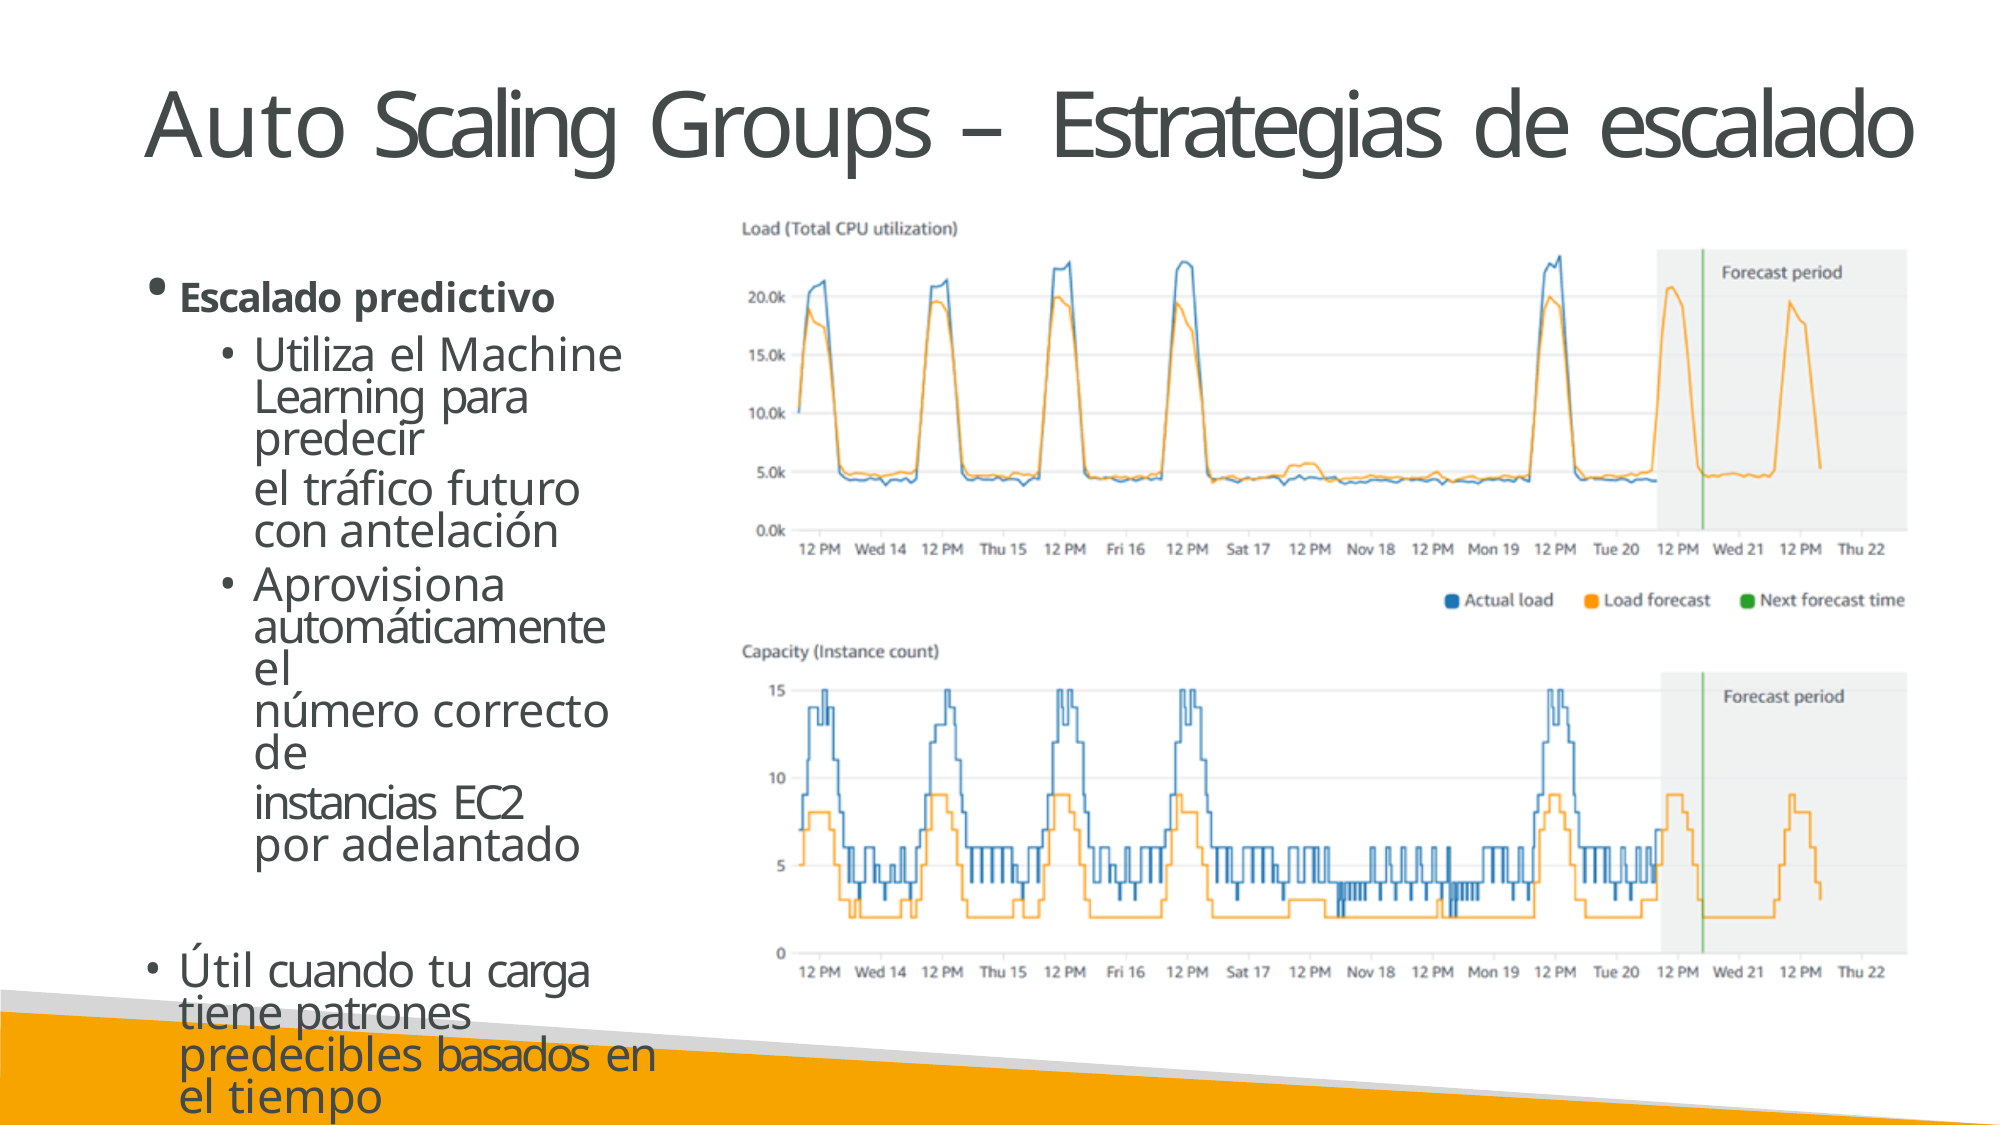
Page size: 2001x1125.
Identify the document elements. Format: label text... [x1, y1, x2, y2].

picture [725, 197, 1919, 991]
title Auto Scaling Groups – Estrategias de escalado [73, 63, 1927, 254]
text_box Escalado predictivo Utiliza el Machine Learning para predecir el tráfico futuro con antelación Aprovisiona automáticamente el número correcto de instancias EC2 por adelantado Útil cuando tu carga tiene patrones predecibles basados en el tiempo [142, 237, 676, 1123]
